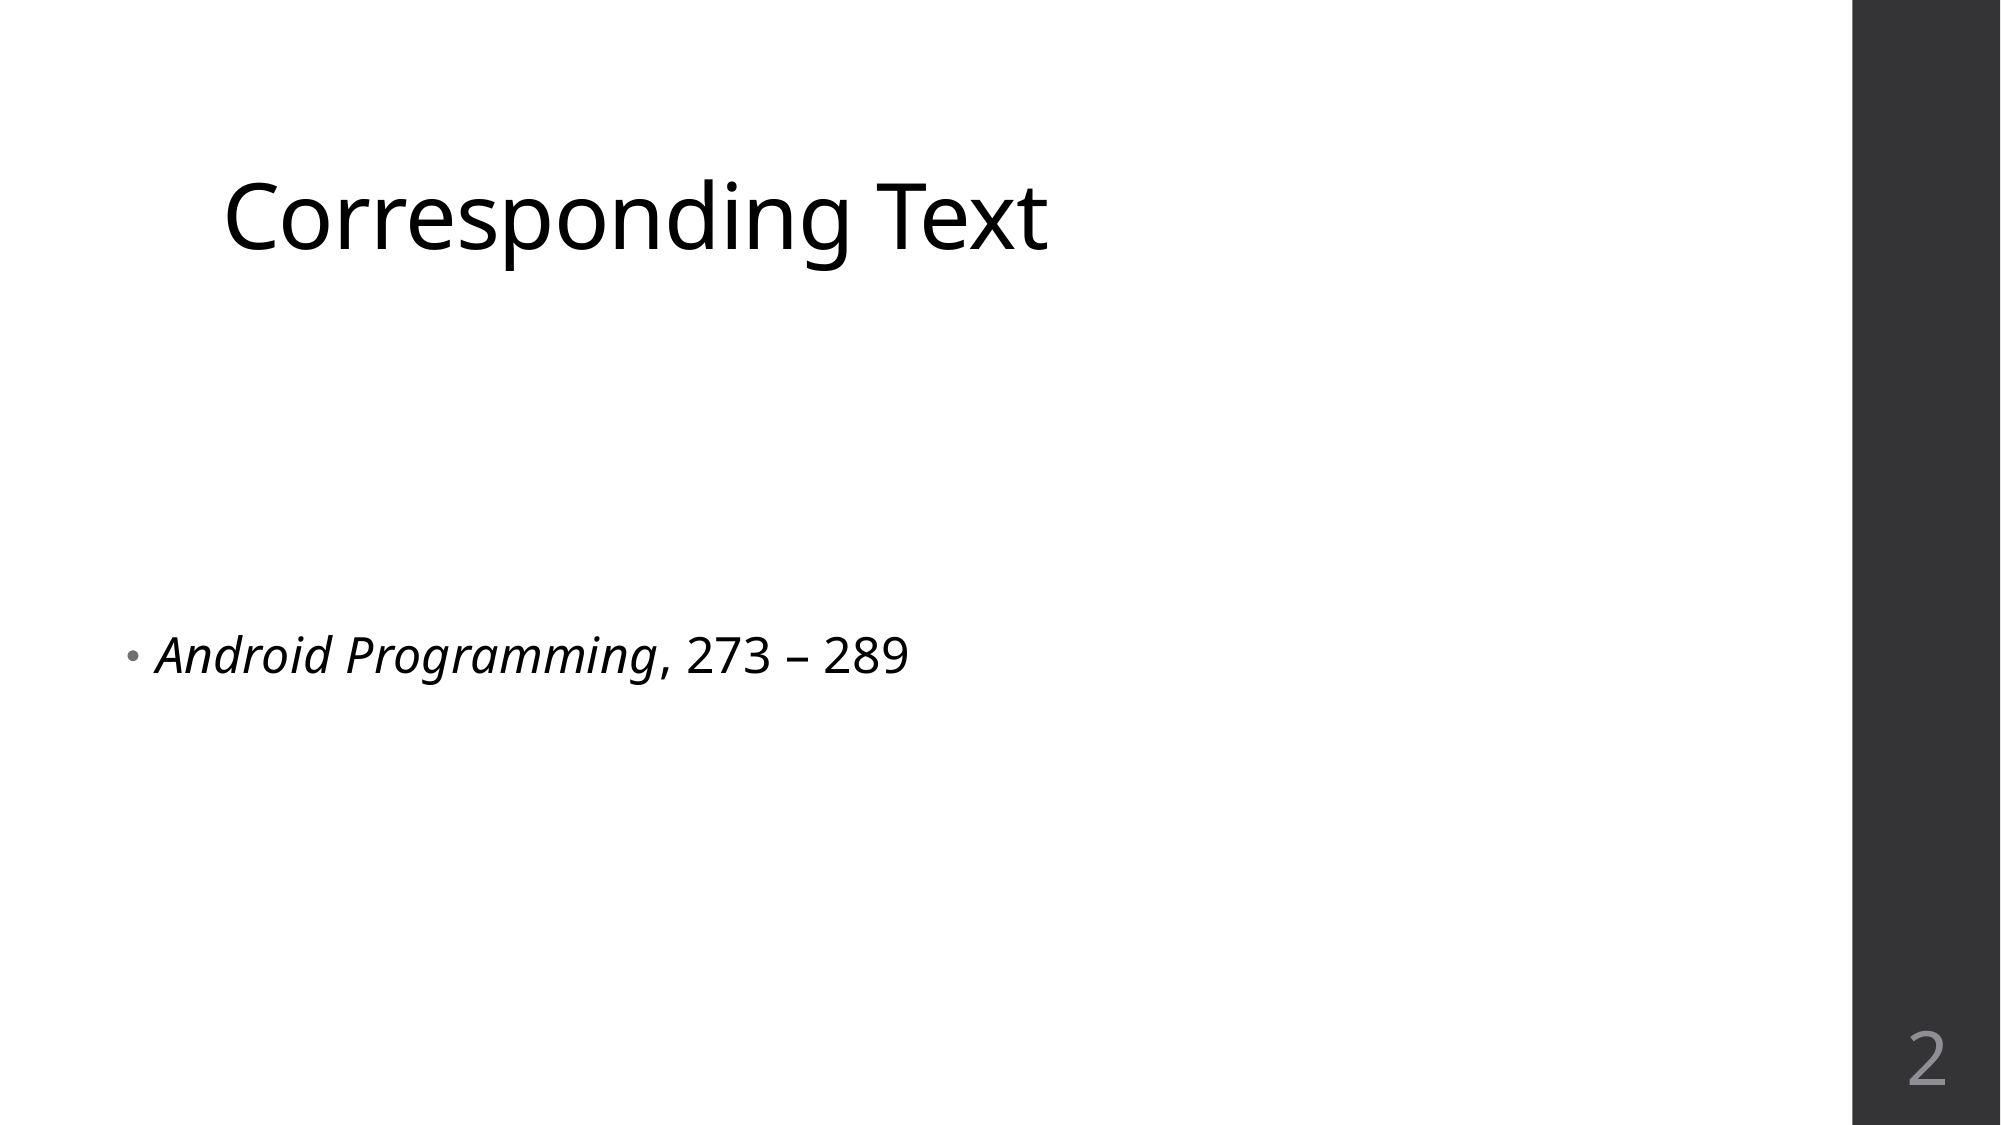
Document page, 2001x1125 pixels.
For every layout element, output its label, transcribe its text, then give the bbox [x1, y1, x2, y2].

title Corresponding Text [206, 60, 1797, 278]
list Android Programming, 273 – 289 [111, 299, 1853, 1014]
slide_number 2 [1852, 1012, 2000, 1110]
